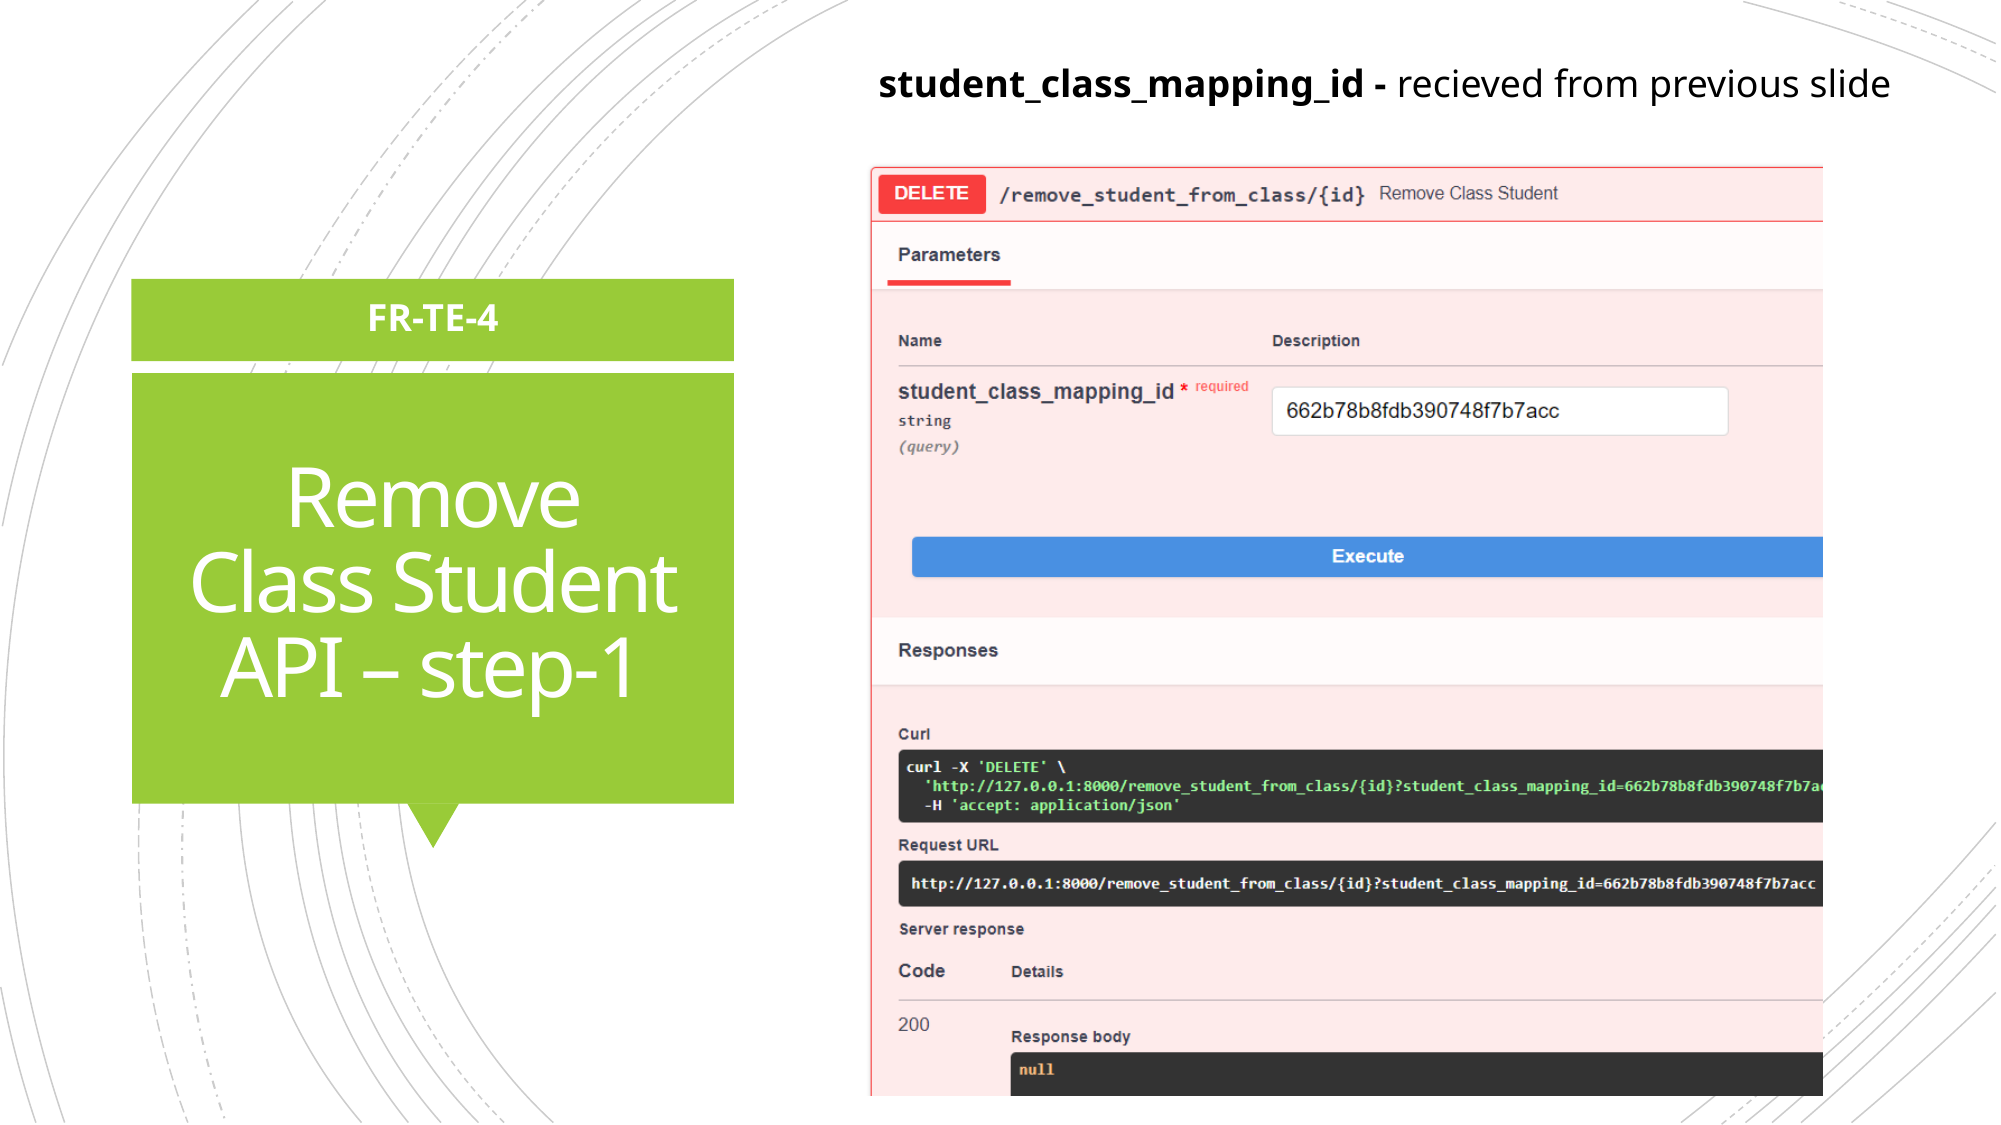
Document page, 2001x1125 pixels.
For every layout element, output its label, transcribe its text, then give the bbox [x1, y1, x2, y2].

title Remove Class Student API – step-1 [145, 385, 720, 789]
text_box student_class_mapping_id - recieved from previous slide [864, 52, 1924, 113]
text_box FR-TE-4 [293, 286, 572, 347]
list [863, 158, 1823, 1096]
